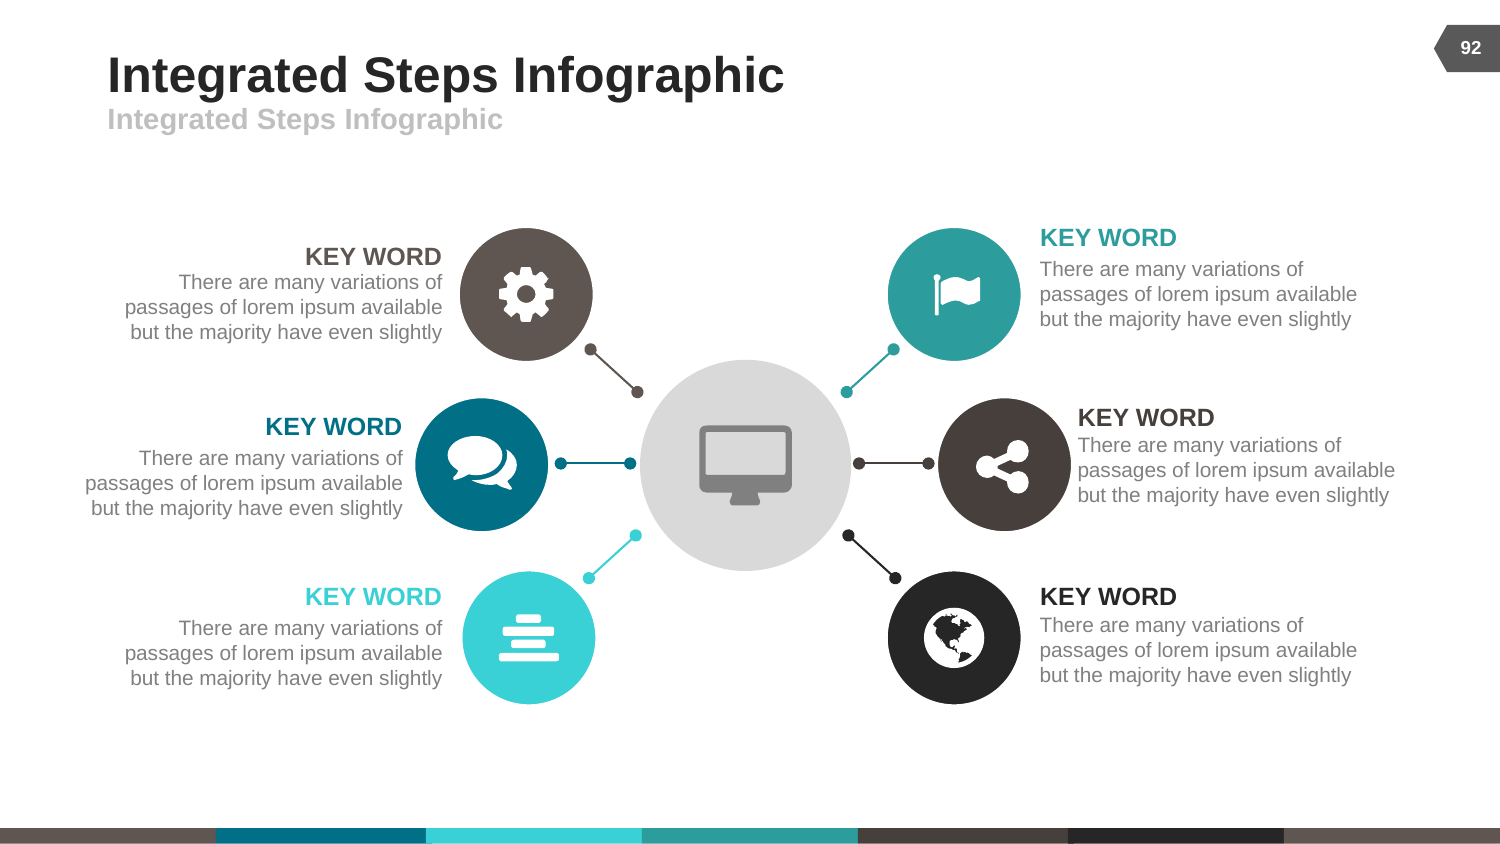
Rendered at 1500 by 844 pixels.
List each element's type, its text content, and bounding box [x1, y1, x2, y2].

text_box [582, 529, 642, 585]
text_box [122, 580, 443, 691]
text_box [854, 457, 935, 470]
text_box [1039, 221, 1360, 331]
title Integrated Steps Infographic [107, 43, 1033, 102]
text_box [447, 435, 503, 481]
text_box [515, 614, 542, 623]
text_box [511, 639, 546, 649]
text_box [933, 274, 941, 316]
text_box [456, 224, 596, 365]
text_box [122, 240, 443, 345]
text_box [923, 607, 985, 669]
text_box [884, 568, 1024, 708]
text_box [934, 395, 1072, 535]
text_box [637, 357, 854, 574]
text_box [975, 440, 1029, 494]
text_box [884, 224, 1024, 365]
text_box [459, 568, 599, 708]
text_box [499, 267, 554, 322]
text_box [554, 457, 637, 470]
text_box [83, 410, 404, 520]
text_box [940, 277, 981, 305]
text_box [498, 652, 559, 662]
slide_number 92 [1439, 24, 1500, 70]
text_box [699, 425, 792, 506]
text_box [842, 529, 902, 585]
text_box [412, 395, 552, 535]
text_box [471, 449, 517, 490]
text_box [840, 343, 900, 399]
list Integrated Steps Infographic [107, 101, 783, 135]
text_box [1077, 400, 1398, 508]
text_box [1039, 580, 1360, 688]
text_box [584, 343, 644, 399]
text_box [502, 626, 555, 636]
